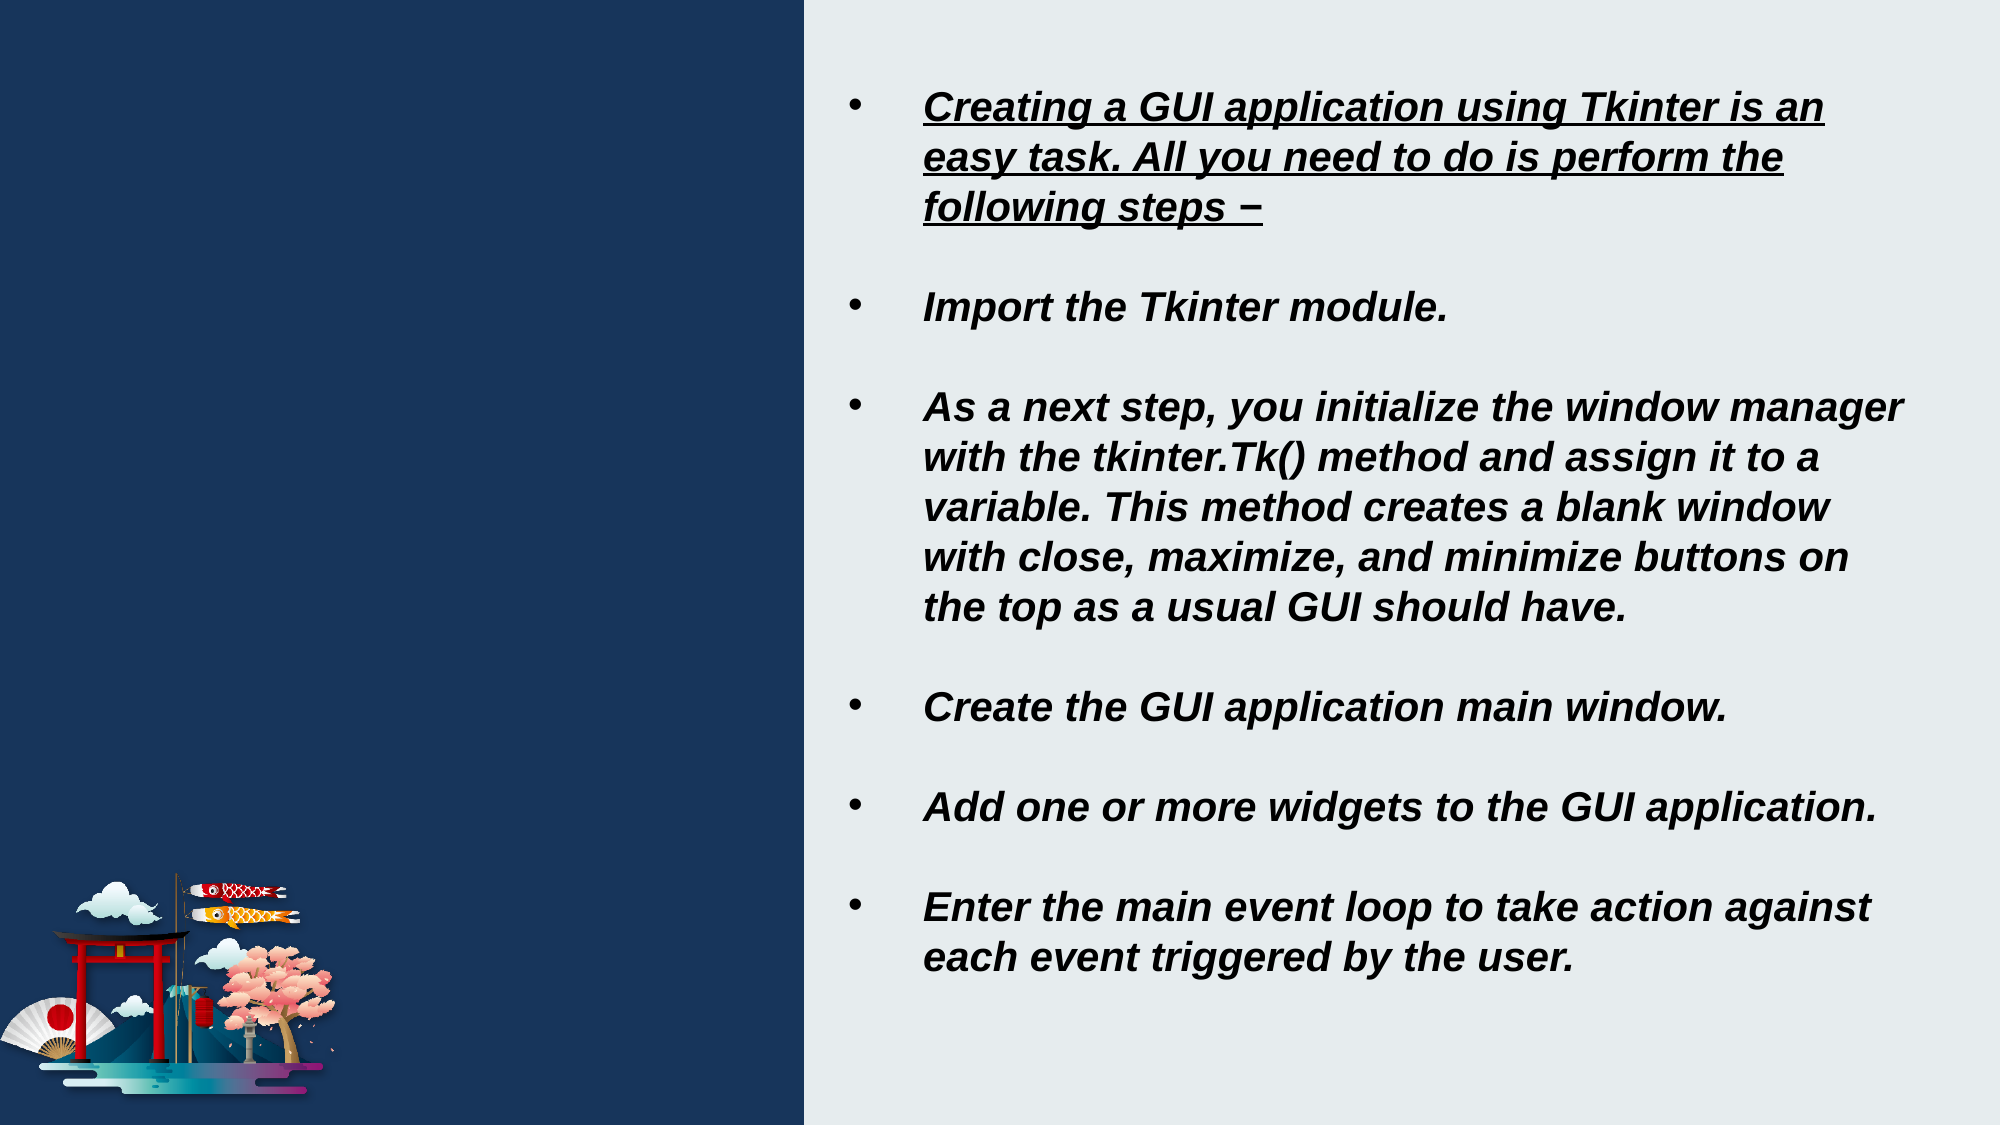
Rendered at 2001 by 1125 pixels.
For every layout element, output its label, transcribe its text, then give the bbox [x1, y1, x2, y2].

text_box Creating a GUI application using Tkinter is an easy task. All you need to do is perform the following steps − Import the Tkinter module. As a next step, you initialize the window manager with the tkinter.Tk() method and assign it to a variable. This method creates a blank window with close, maximize, and minimize buttons on the top as a usual GUI should have. Create the GUI application main window. Add one or more widgets to the GUI application. Enter the main event loop to take action against each event triggered by the user. [758, 71, 1921, 988]
picture [0, 873, 335, 1094]
